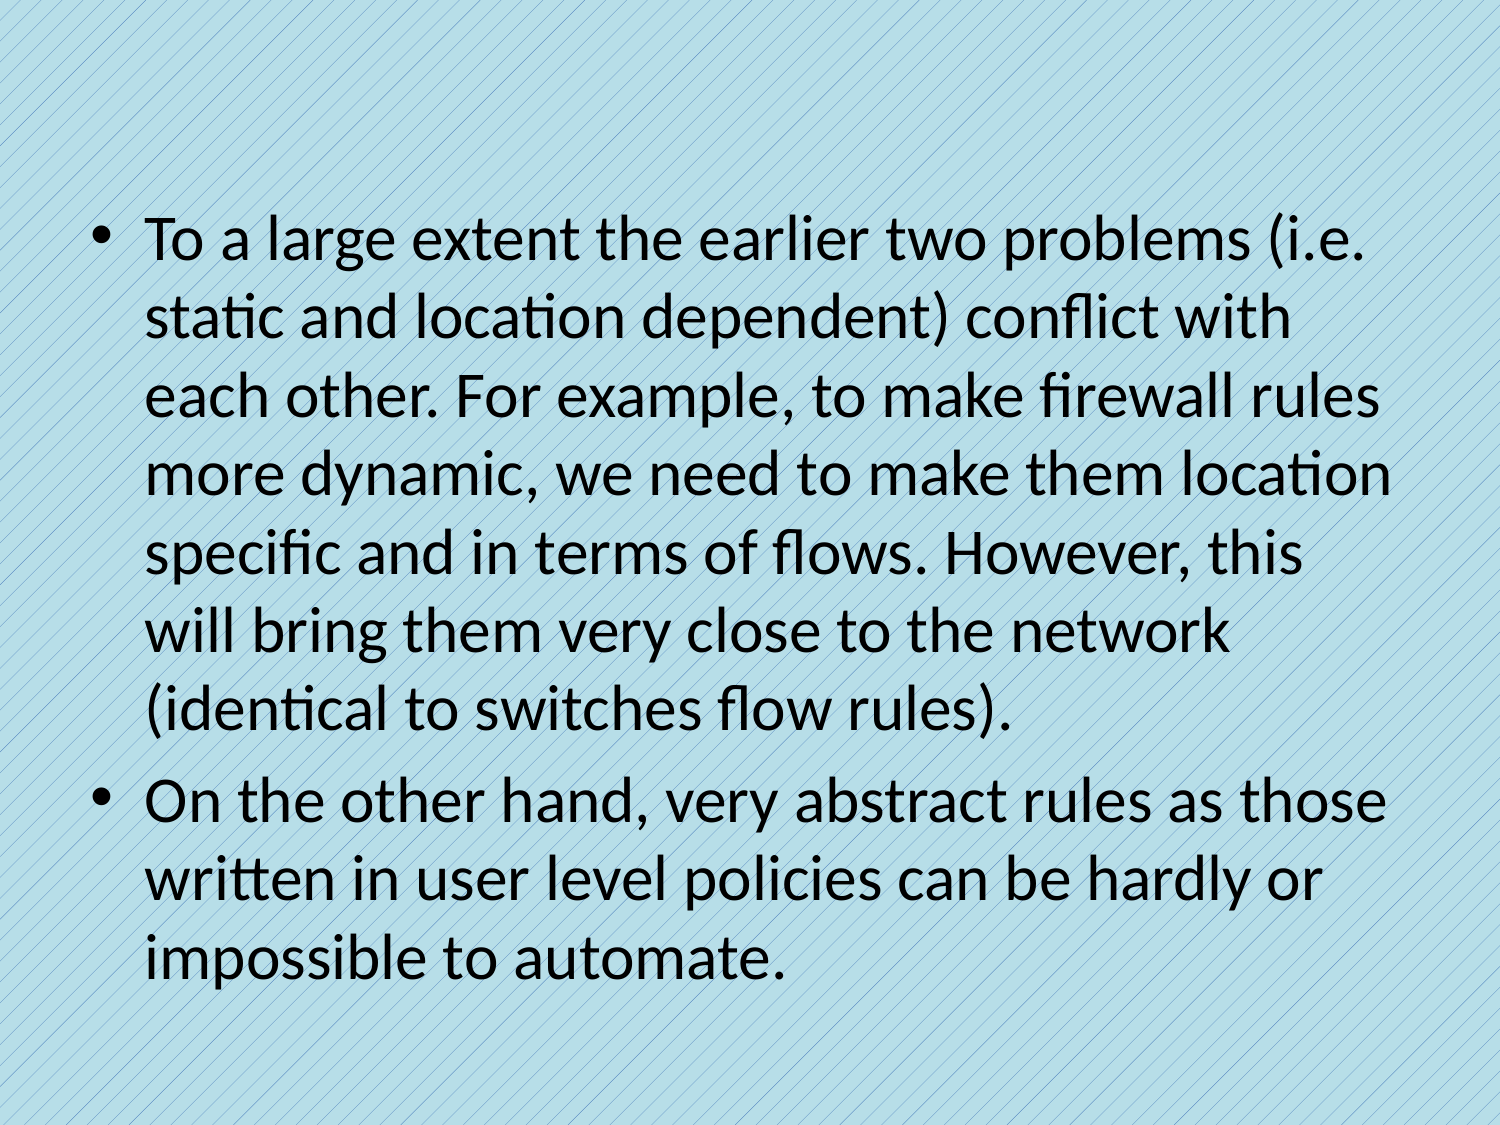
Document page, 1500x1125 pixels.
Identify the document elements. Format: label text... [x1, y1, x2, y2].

list To a large extent the earlier two problems (i.e. static and location dependent) conflict with each other. For example, to make firewall rules more dynamic, we need to make them location specific and in terms of flows. However, this will bring them very close to the network (identical to switches flow rules). On the other hand, very abstract rules as those written in user level policies can be hardly or impossible to automate. [75, 187, 1425, 1005]
